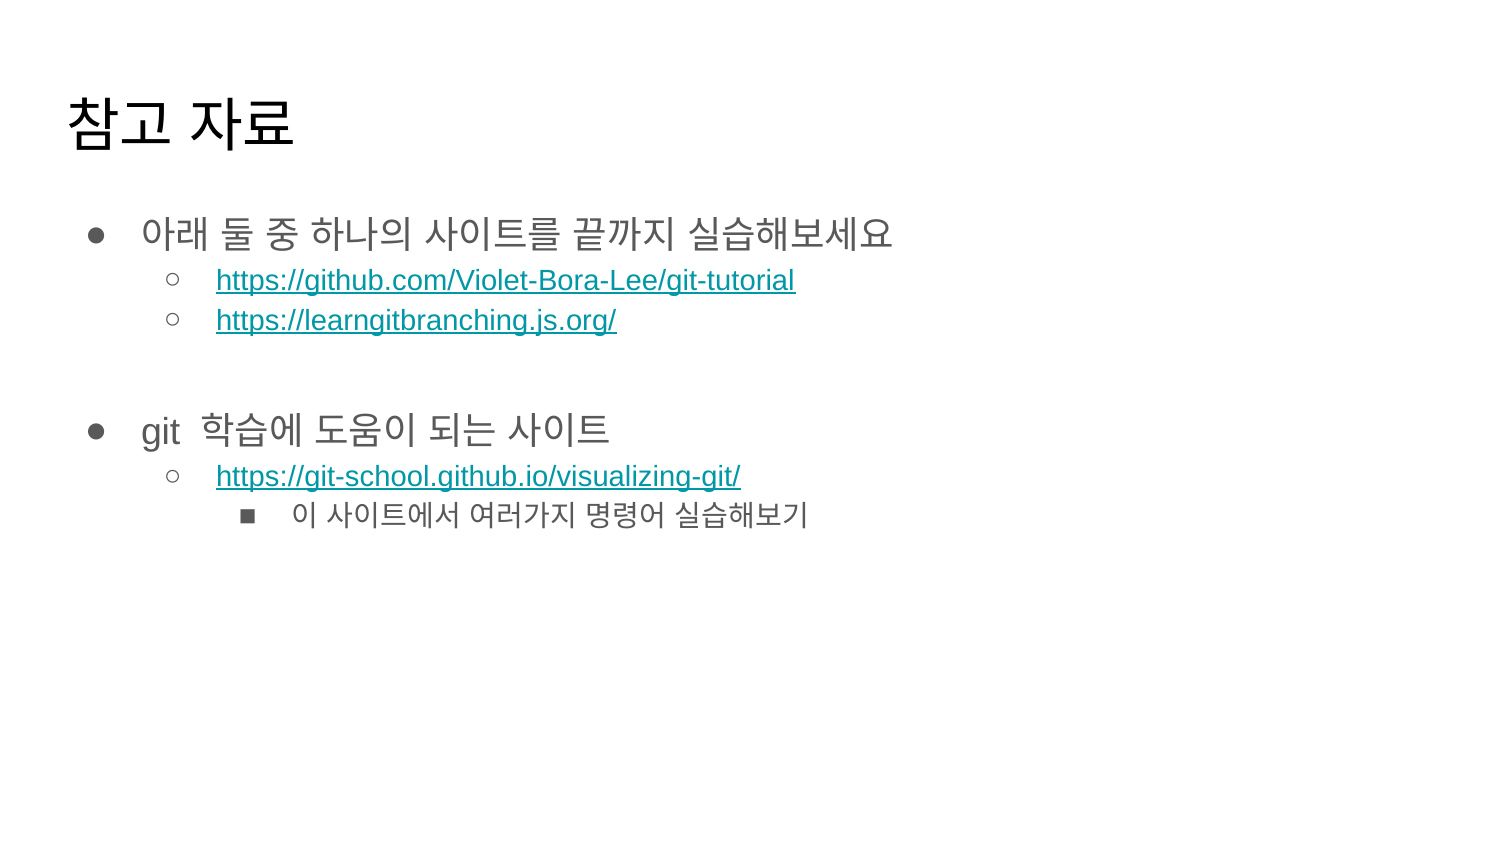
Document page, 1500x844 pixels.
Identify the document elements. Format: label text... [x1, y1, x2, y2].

title 참고 자료 [51, 72, 1449, 167]
list 아래 둘 중 하나의 사이트를 끝까지 실습해보세요 https://github.com/Violet-Bora-Lee/git-tutorial https://learngitbranching.js.org/ git 학습에 도움이 되는 사이트 https://git-school.github.io/visualizing-git/ 이 사이트에서 여러가지 명령어 실습해보기 [51, 189, 1449, 750]
